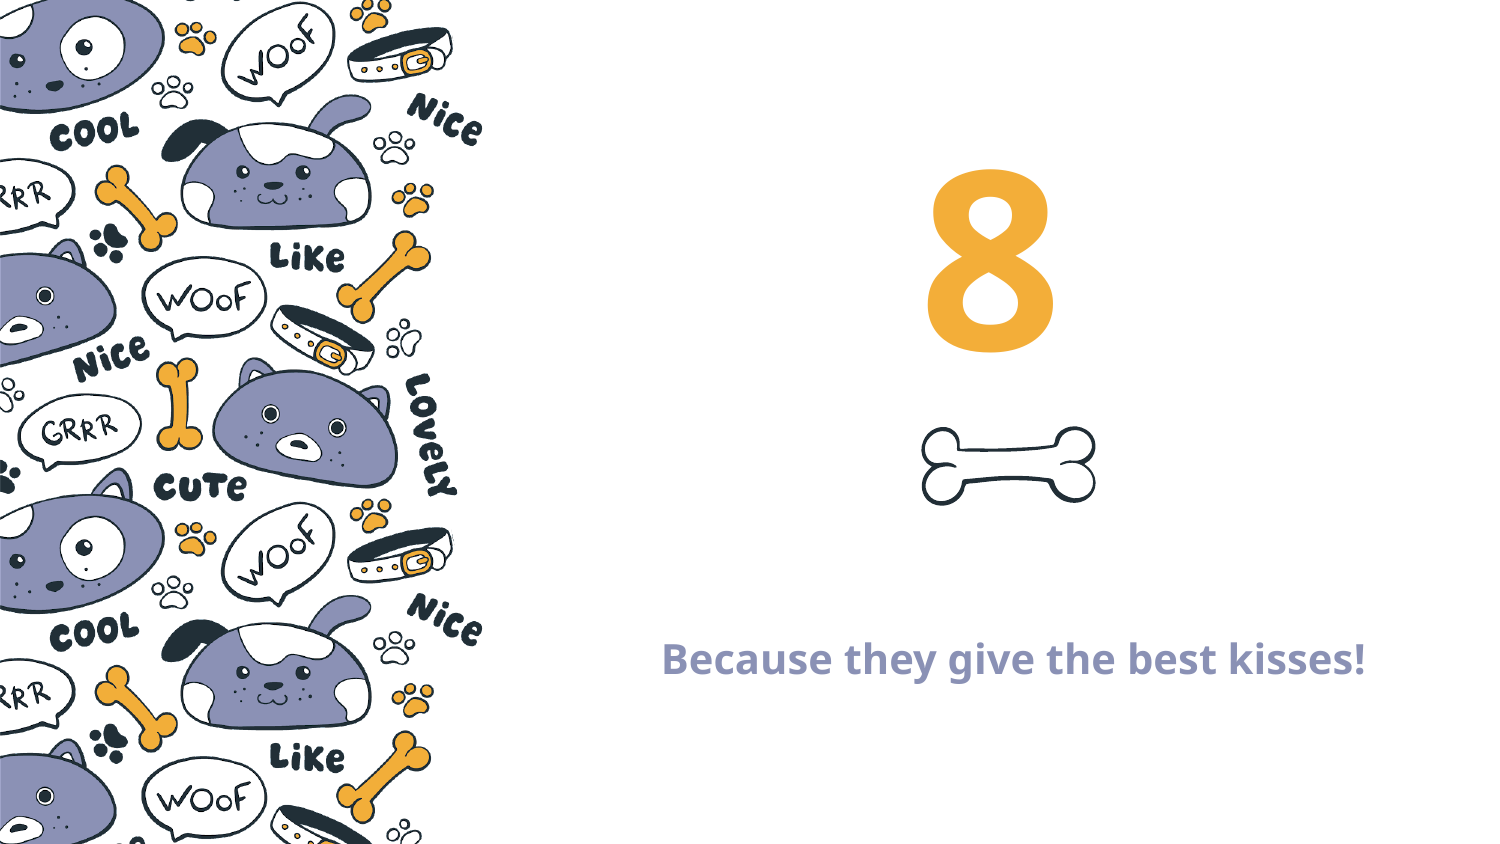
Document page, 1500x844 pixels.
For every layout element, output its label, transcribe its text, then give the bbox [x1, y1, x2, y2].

title Because they give the best kisses! [615, 521, 1423, 698]
title 8 [859, 148, 1123, 352]
picture [0, 0, 499, 844]
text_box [893, 350, 1123, 581]
